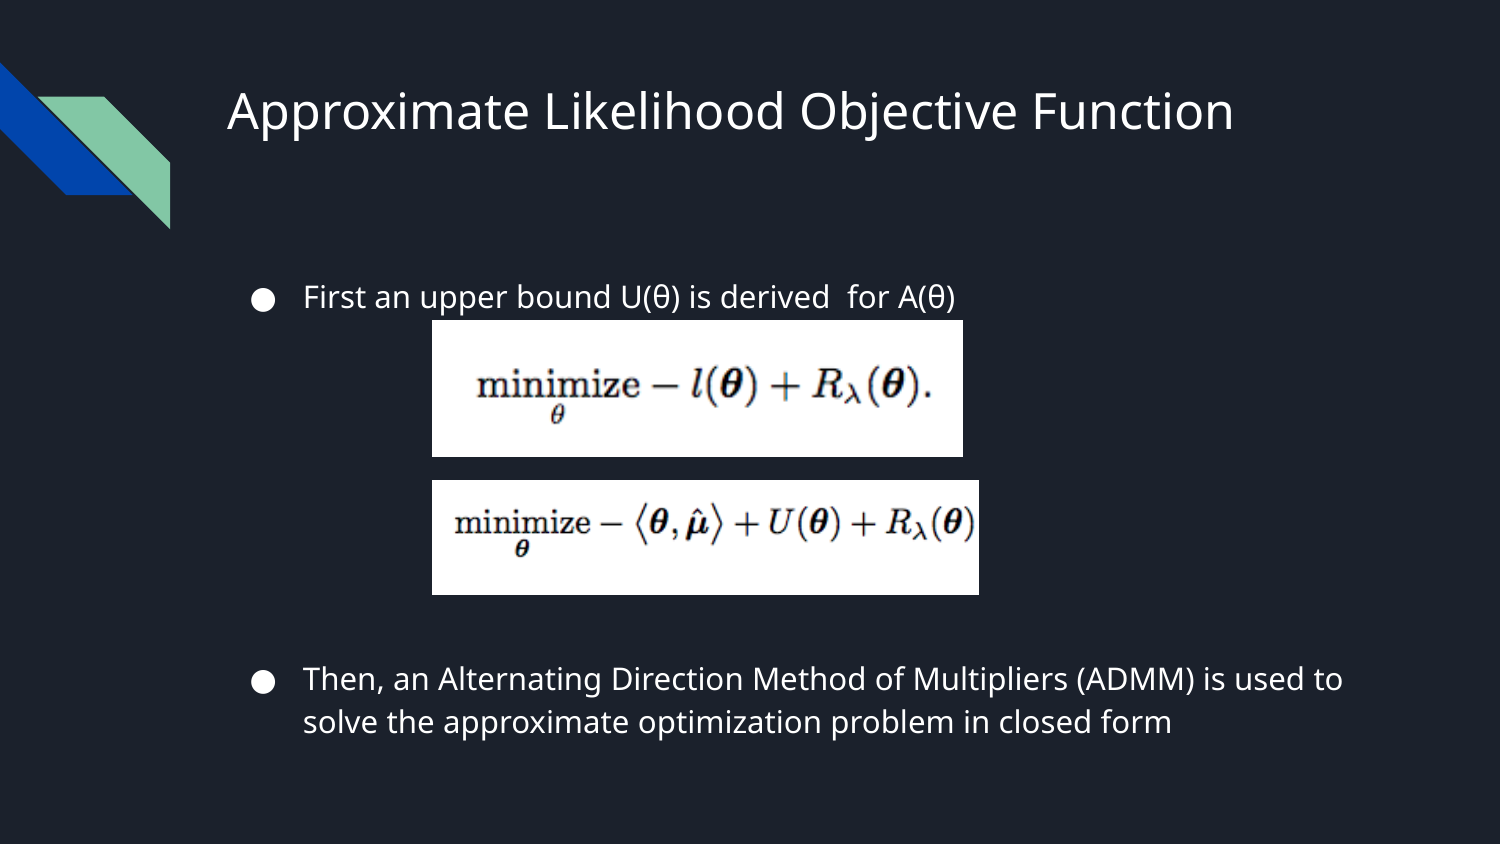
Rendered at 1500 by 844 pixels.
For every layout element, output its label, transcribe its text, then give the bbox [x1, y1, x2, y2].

picture [432, 480, 979, 595]
list First an upper bound U(θ) is derived for A(θ) Then, an Alternating Direction Method of Multipliers (ADMM) is used to solve the approximate optimization problem in closed form [212, 257, 1368, 778]
title Approximate Likelihood Objective Function [212, 64, 1368, 215]
picture [432, 320, 964, 458]
